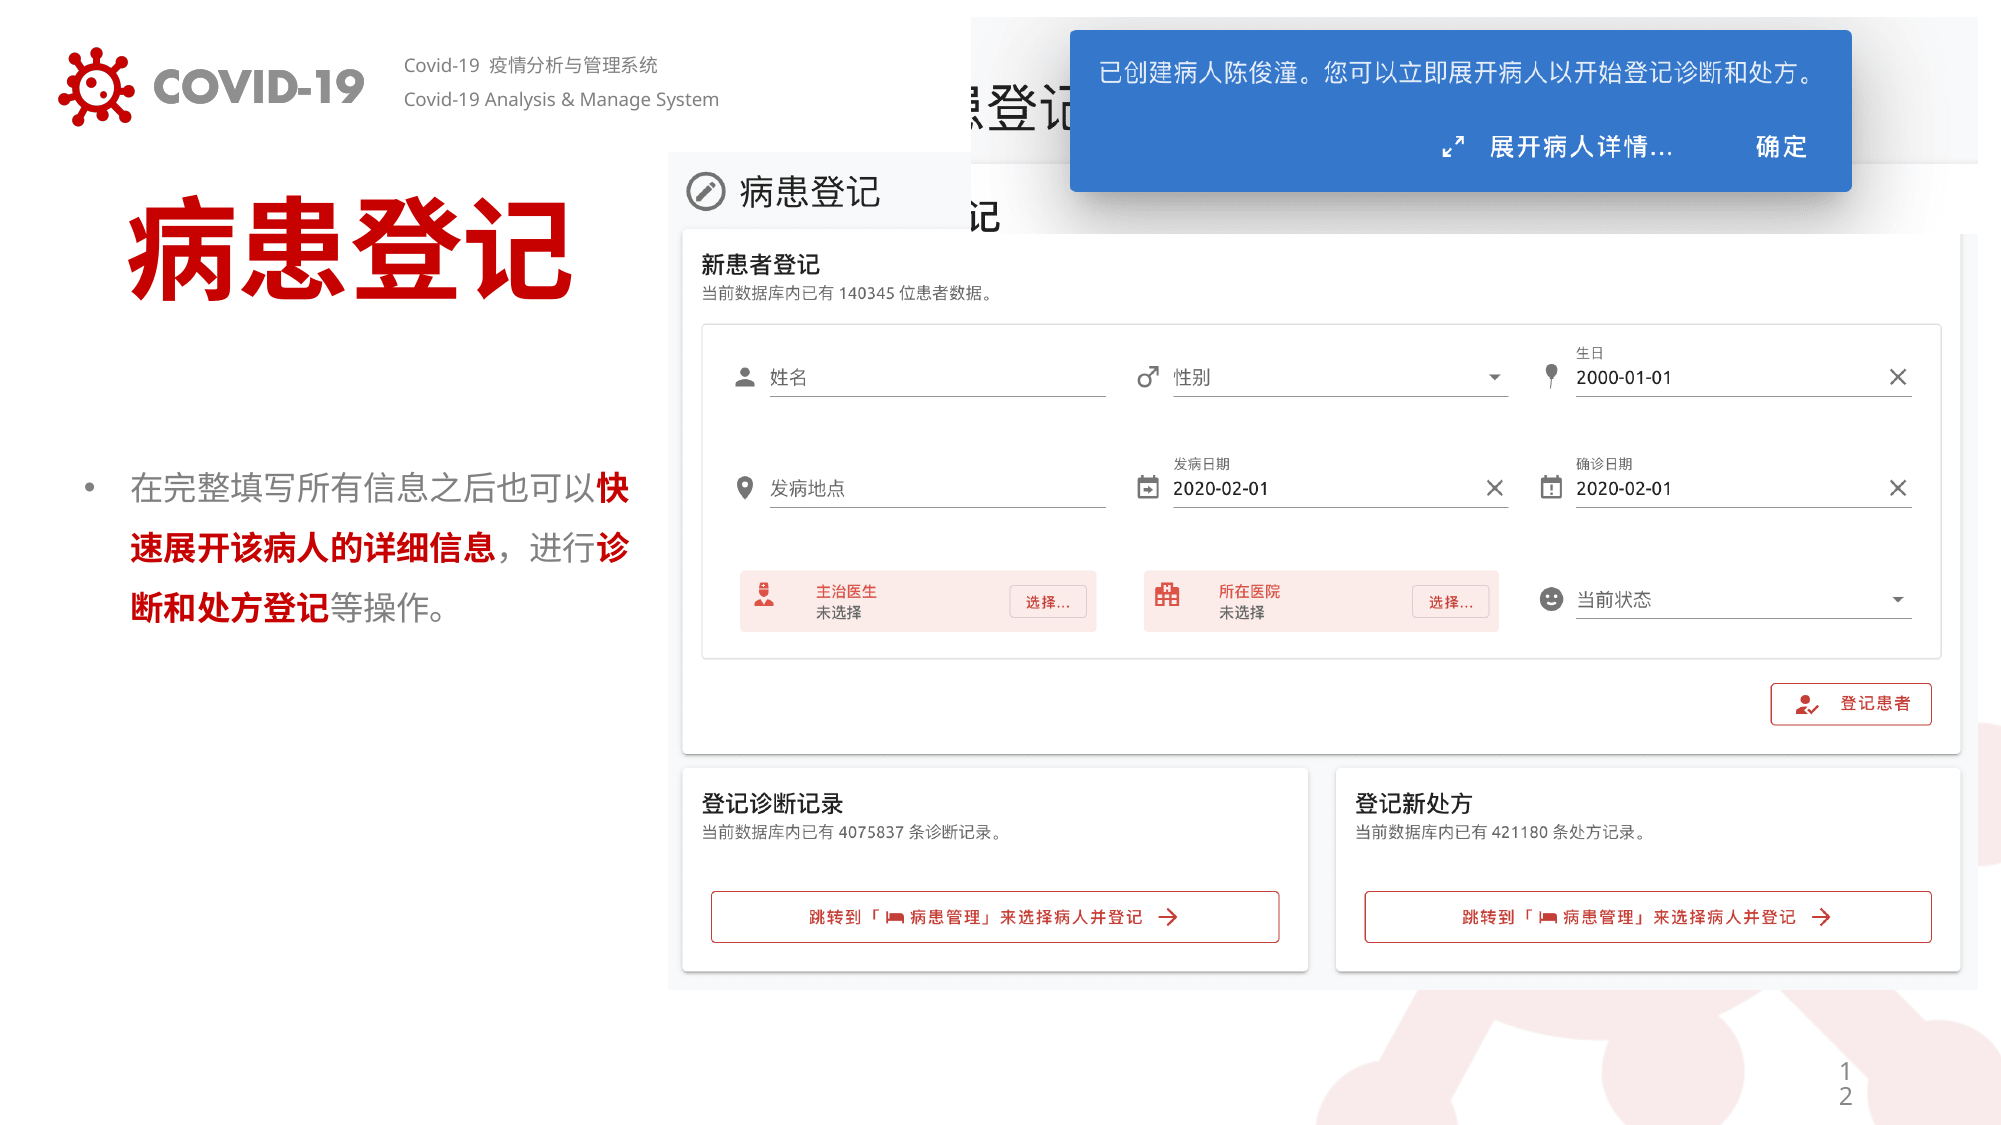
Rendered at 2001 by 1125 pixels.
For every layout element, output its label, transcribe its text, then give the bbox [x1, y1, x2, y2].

text_box 在完整填写所有信息之后也可以快速展开该病人的详细信息，进行诊断和处方登记等操作。 [76, 439, 657, 781]
list Covid-19 疫情分析与管理系统 Covid-19 Analysis & Manage System [395, 56, 867, 154]
picture [668, 17, 2001, 1125]
picture [56, 45, 367, 129]
text_box 病患登记 [117, 171, 668, 322]
